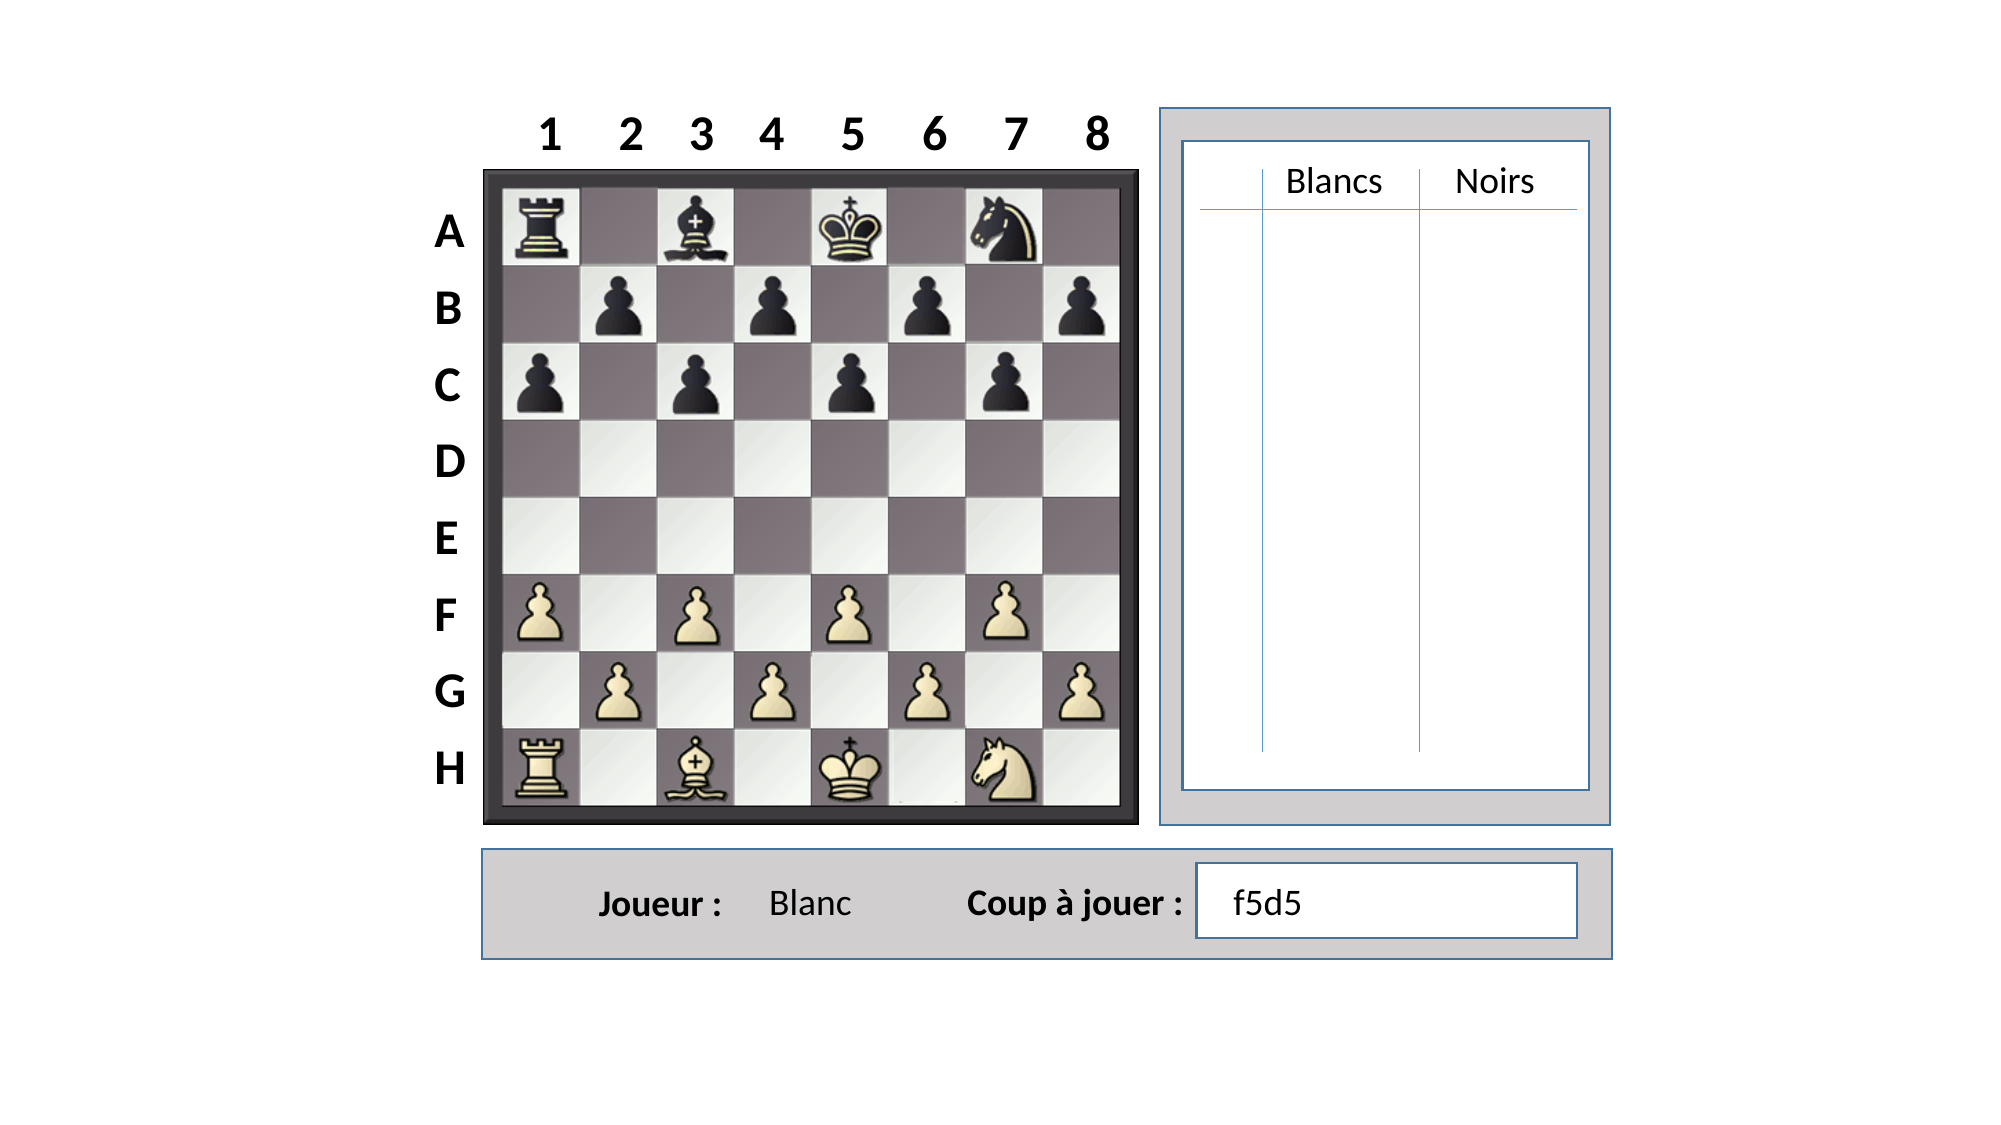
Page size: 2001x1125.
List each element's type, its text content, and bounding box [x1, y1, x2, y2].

text_box 1 2 3 4 5 6 7 8 [522, 93, 1126, 169]
text_box Joueur : [583, 871, 765, 932]
text_box Blanc [754, 870, 867, 930]
text_box [481, 848, 1613, 960]
text_box Coup à jouer : [952, 870, 1199, 930]
text_box [1159, 107, 1611, 826]
text_box A B C D E F G H [419, 190, 482, 802]
text_box Noirs [1440, 148, 1550, 209]
text_box Blancs [1271, 148, 1399, 209]
text_box [1195, 862, 1578, 939]
text_box [1181, 140, 1590, 791]
text_box f5d5 [1218, 870, 1318, 930]
picture [483, 169, 1140, 825]
